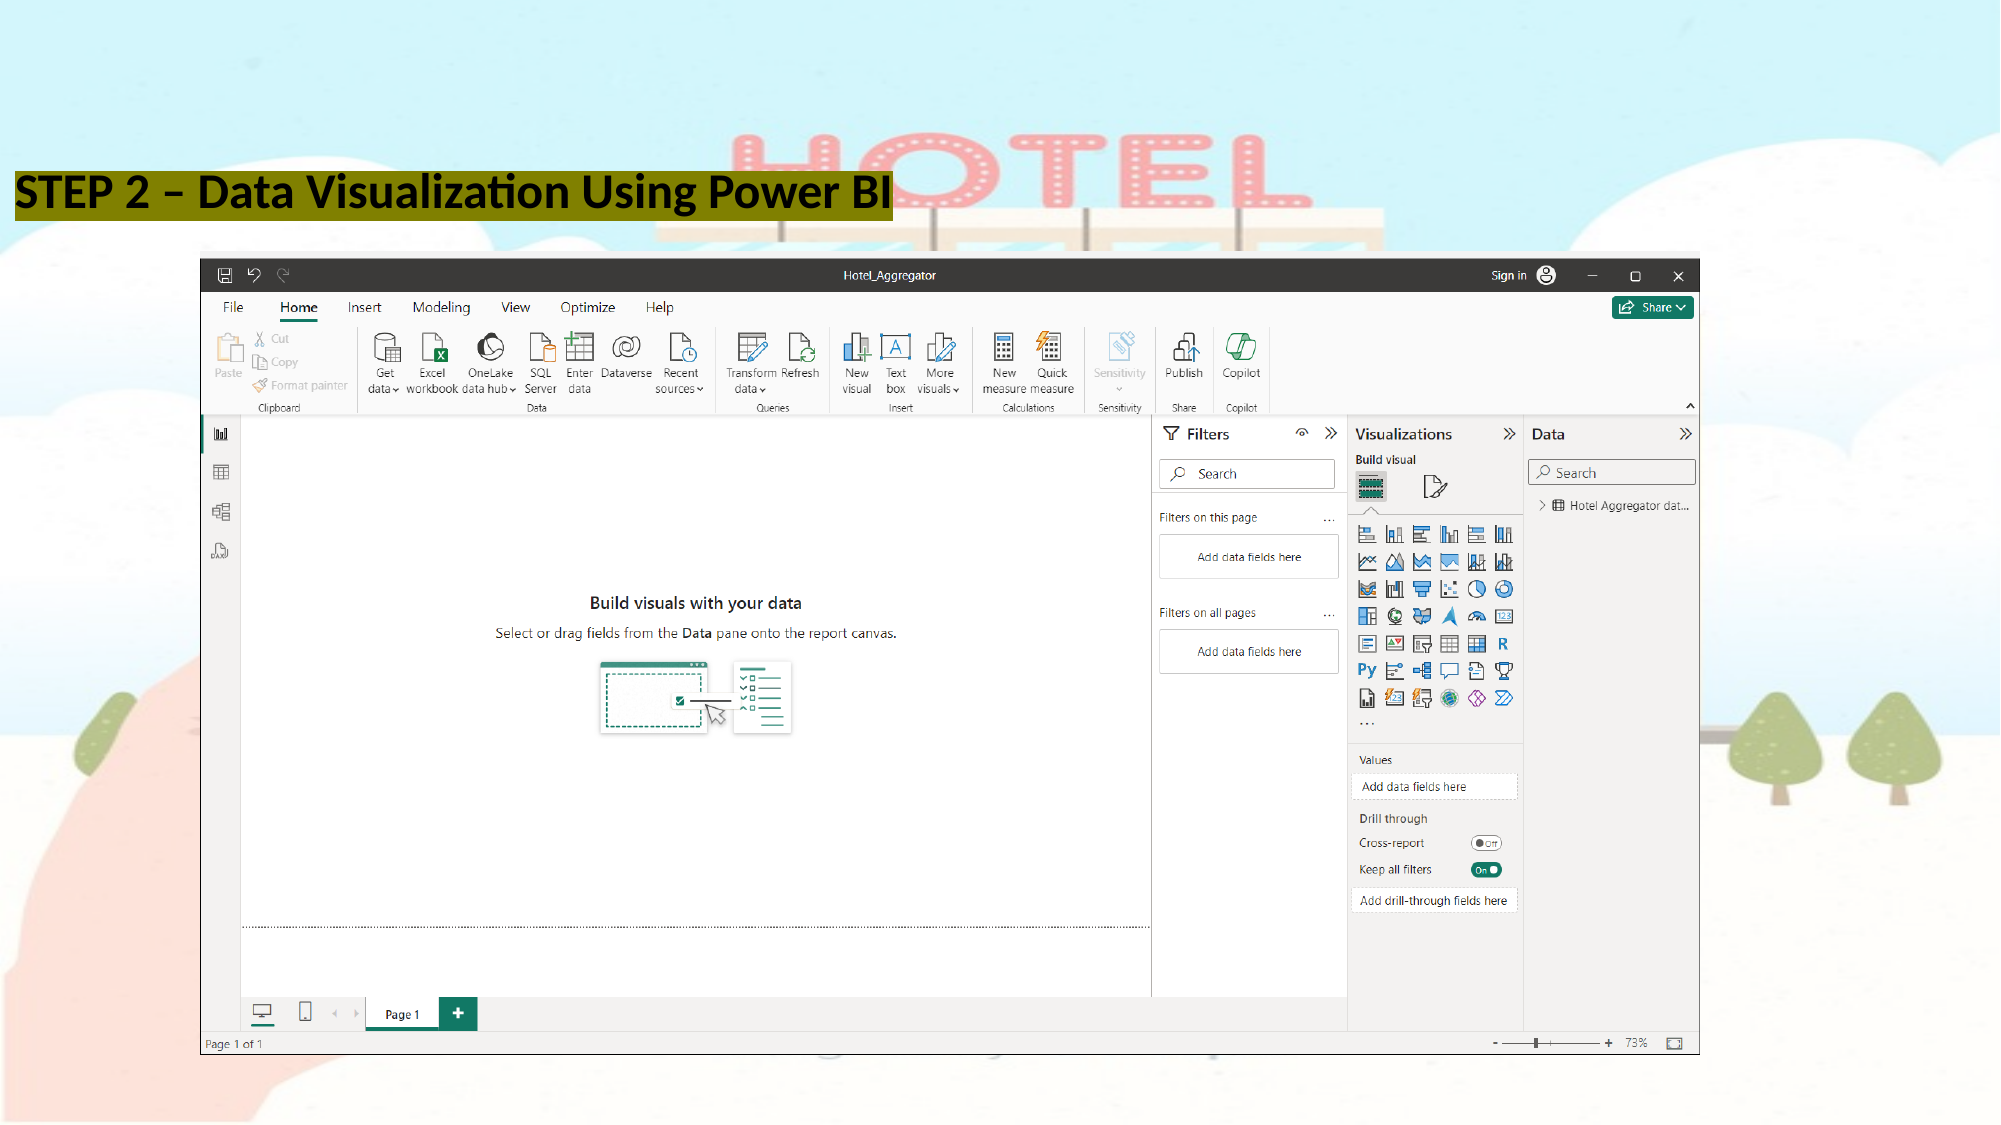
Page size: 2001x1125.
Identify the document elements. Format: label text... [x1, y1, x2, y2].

picture [200, 251, 1700, 1055]
text_box STEP 2 – Data Visualization Using Power BI [0, 150, 2000, 571]
